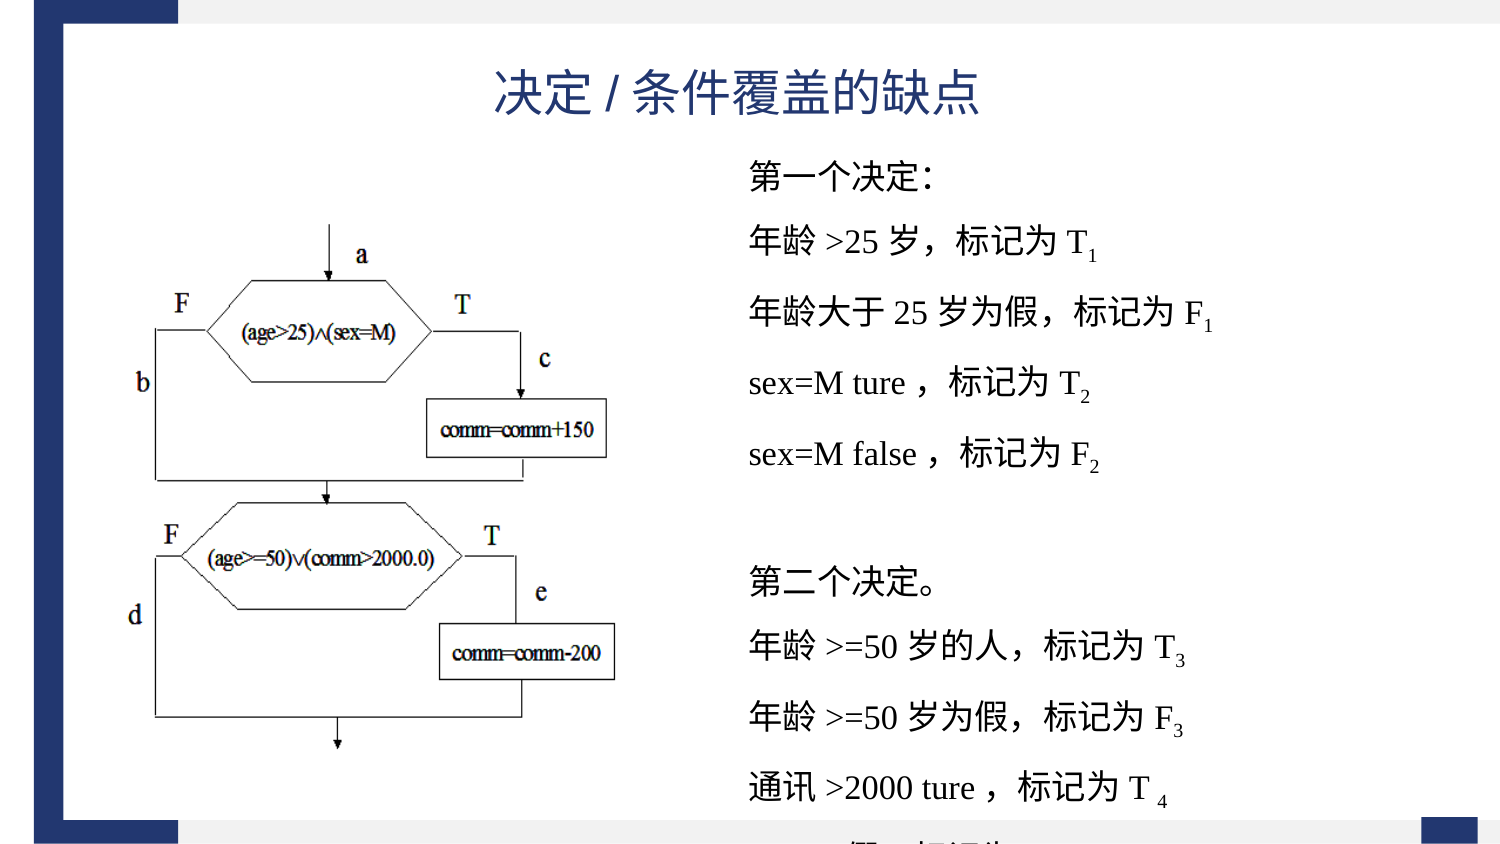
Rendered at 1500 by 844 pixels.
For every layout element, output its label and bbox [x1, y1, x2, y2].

text_box [33, 0, 1500, 844]
picture [108, 223, 621, 766]
